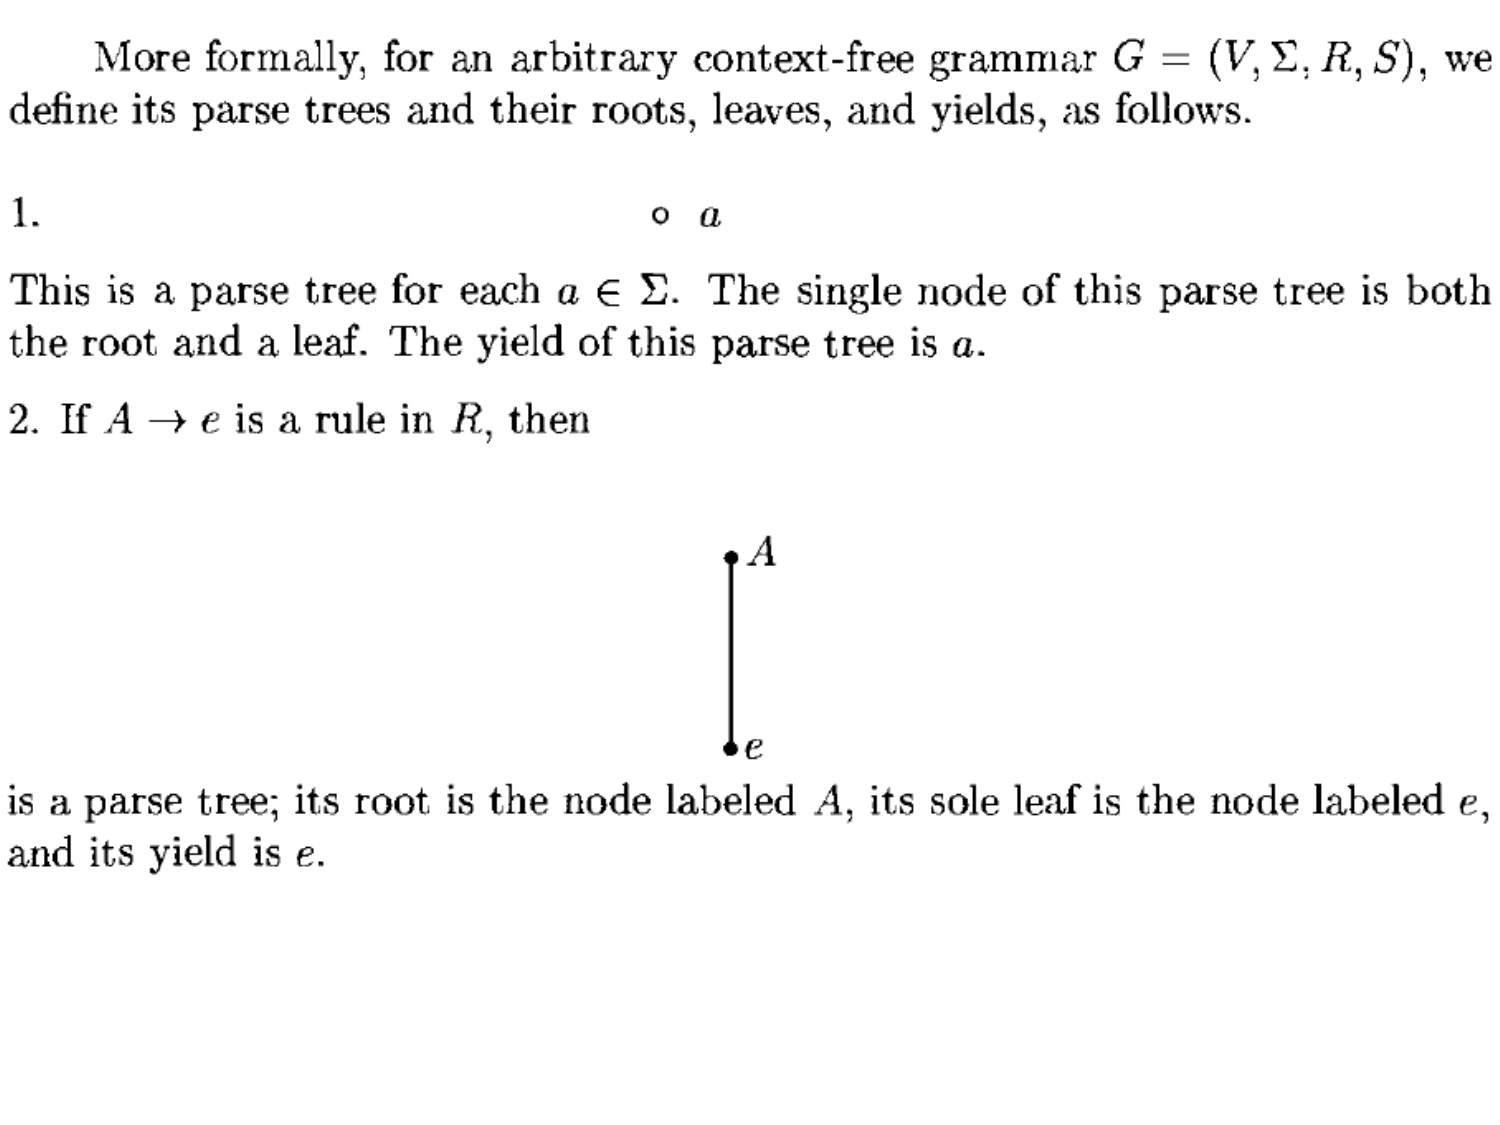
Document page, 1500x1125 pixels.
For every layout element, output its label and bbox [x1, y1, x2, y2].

picture [0, 37, 1500, 886]
